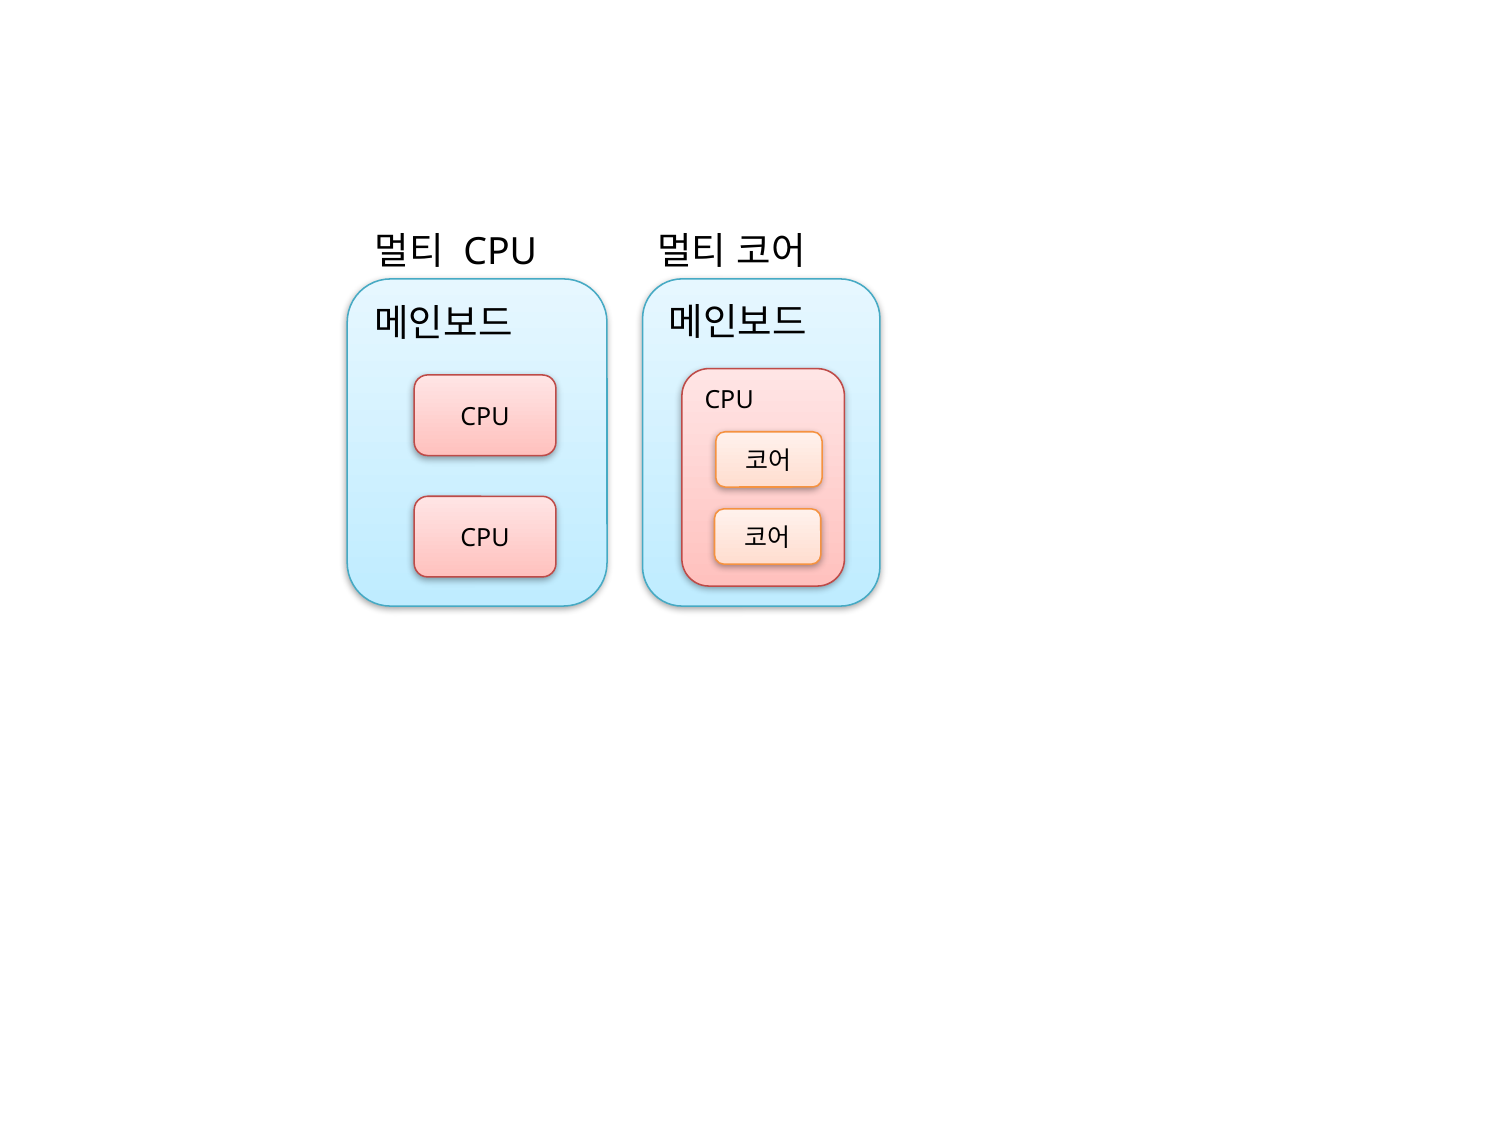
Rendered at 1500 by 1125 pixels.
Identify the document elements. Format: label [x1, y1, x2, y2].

text_box [346, 219, 881, 607]
